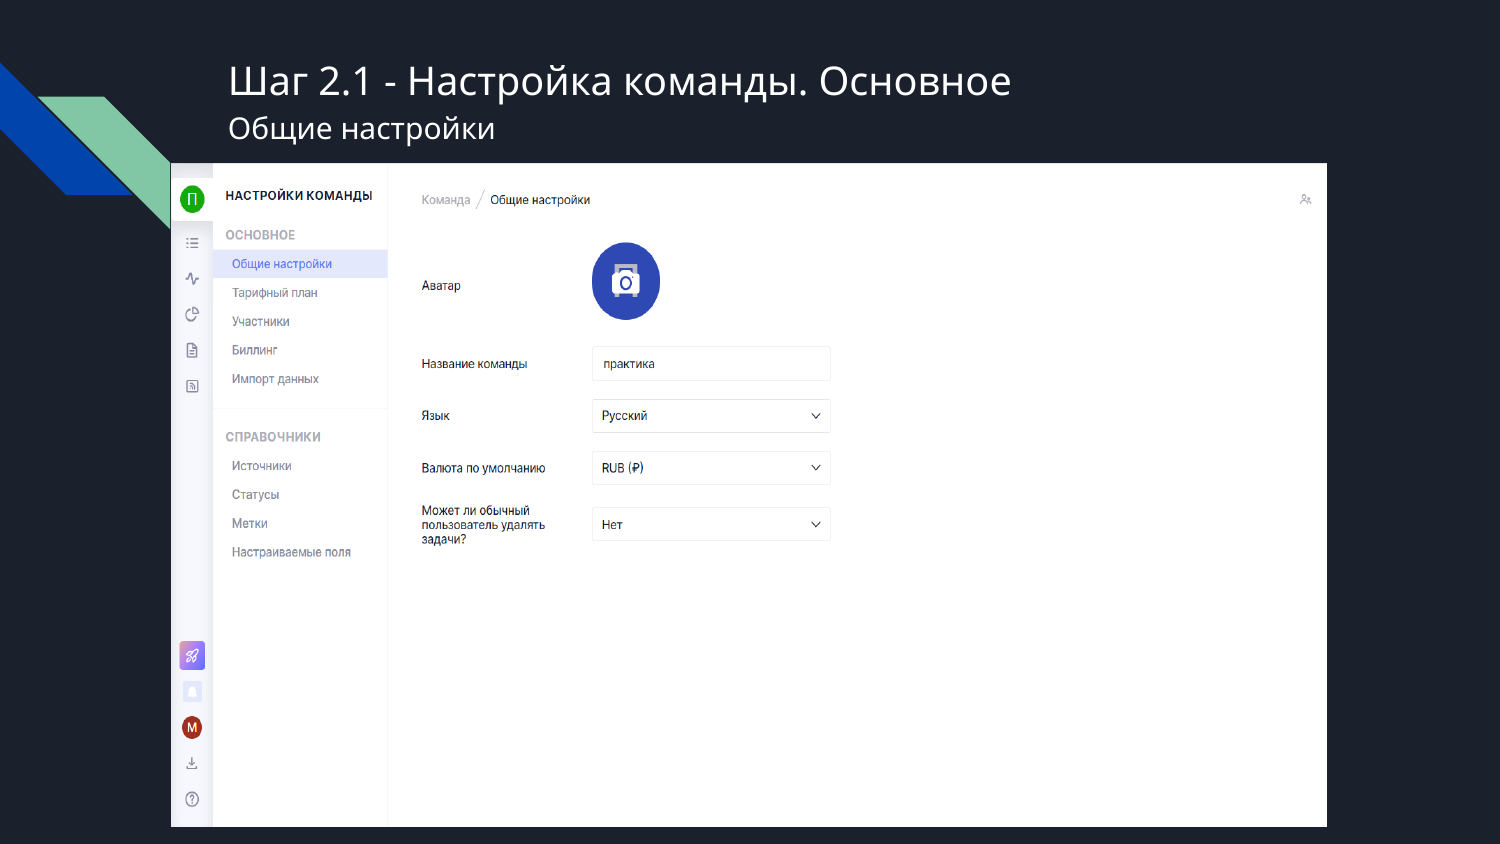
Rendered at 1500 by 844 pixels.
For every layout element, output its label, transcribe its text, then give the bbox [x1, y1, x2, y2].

picture [171, 162, 1327, 828]
title Шаг 2.1 - Настройка команды. Основное Общие настройки [212, 38, 1368, 164]
